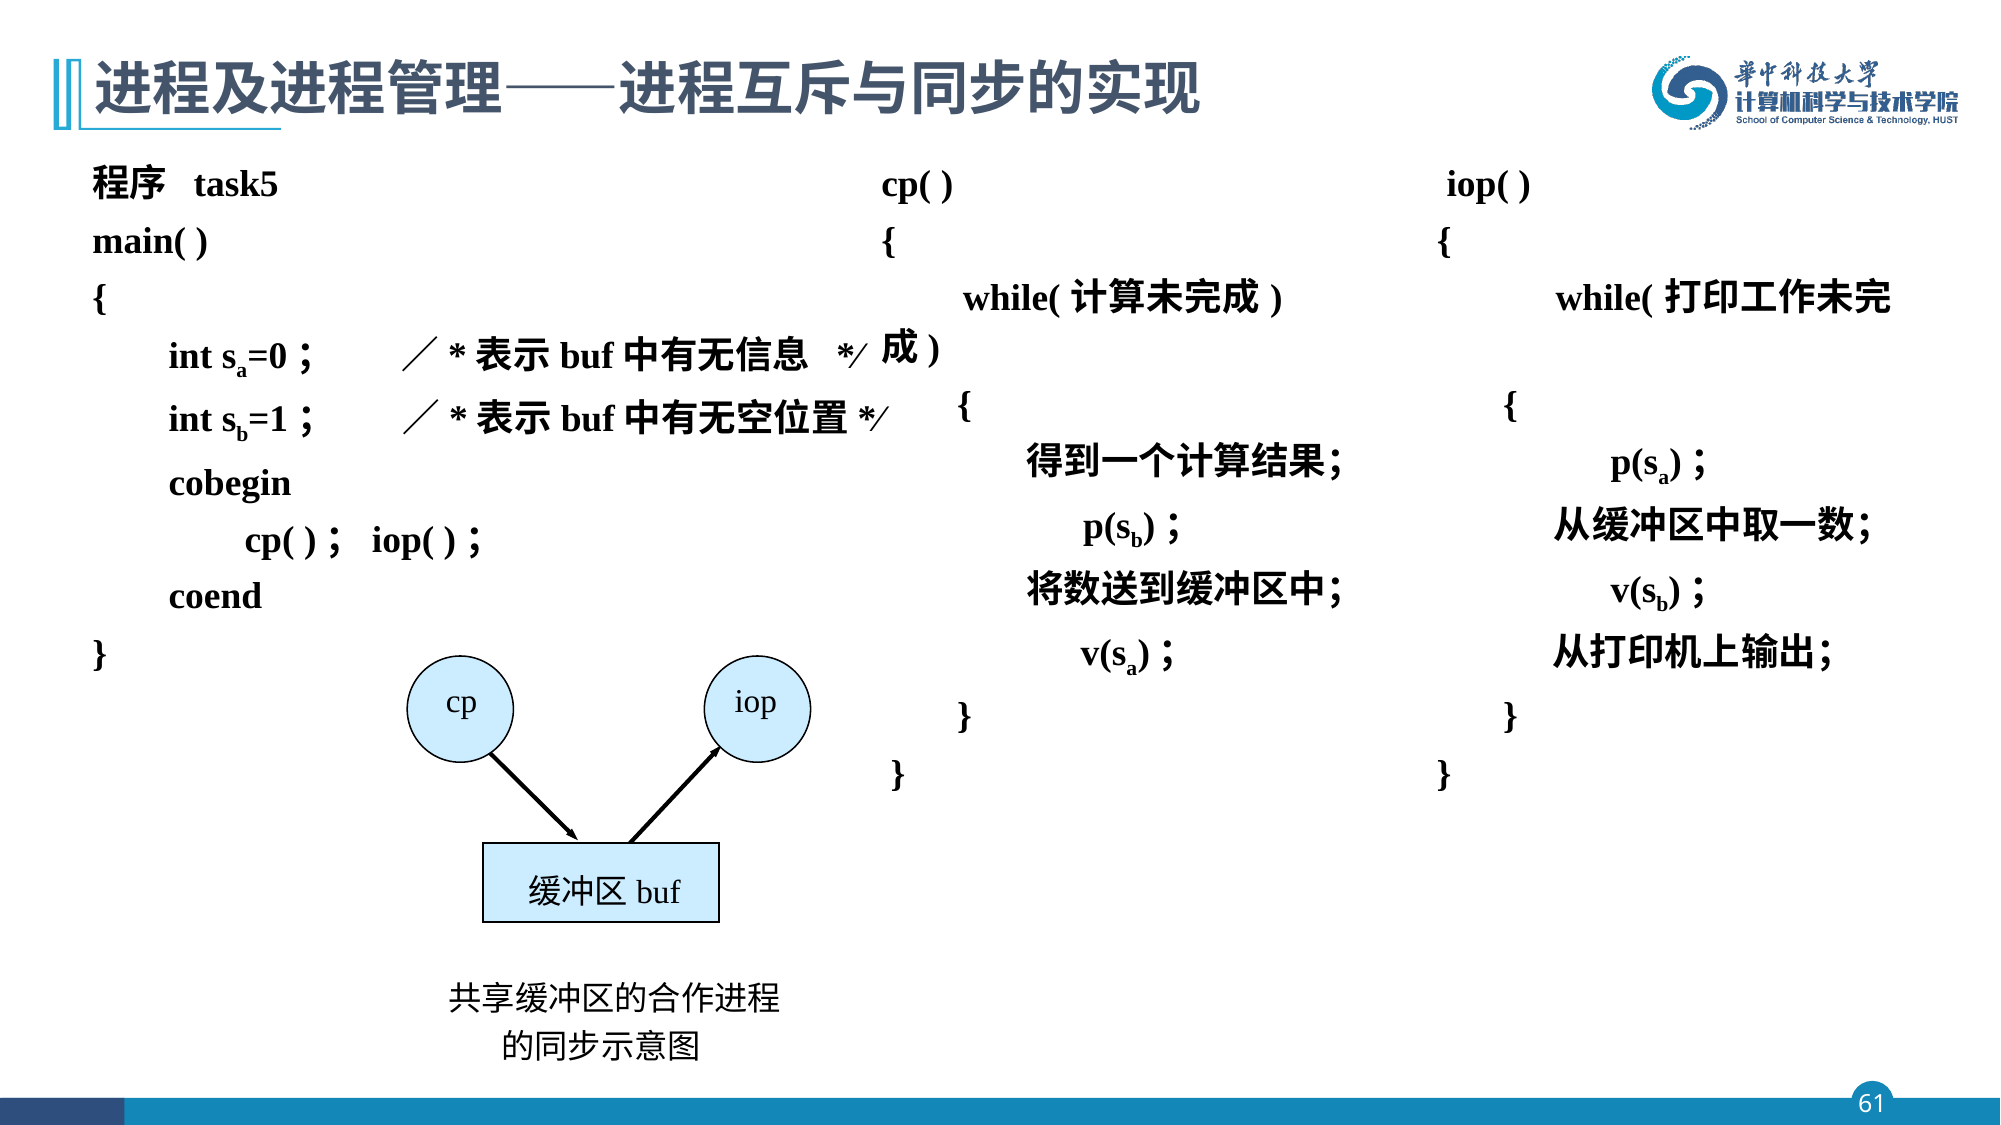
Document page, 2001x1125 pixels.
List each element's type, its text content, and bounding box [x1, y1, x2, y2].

title 进程及进程管理——进程互斥与同步的实现 [80, 51, 1653, 137]
text_box cp( ) iop( ) { { while(计算未完成) while(打印工作未完成) { { 得到一个计算结果； p(sa)； p(sb)； 从缓冲区中取一数； 将数送到缓冲区中； v(sb)； v(sa)； 从打印机上输出； } } } } [866, 147, 1908, 801]
text_box 共享缓冲区的合作进程 的同步示意图 [433, 962, 813, 1073]
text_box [407, 655, 811, 922]
picture [1653, 56, 1678, 79]
text_box 程序 task5 main( ) { int sa=0； ∕*表示buf中有无信息 *∕ int sb=1； ∕*表示buf中有无空位置*∕ cobegin cp( )；iop( )； coend } [77, 147, 866, 681]
picture [1653, 56, 1958, 130]
